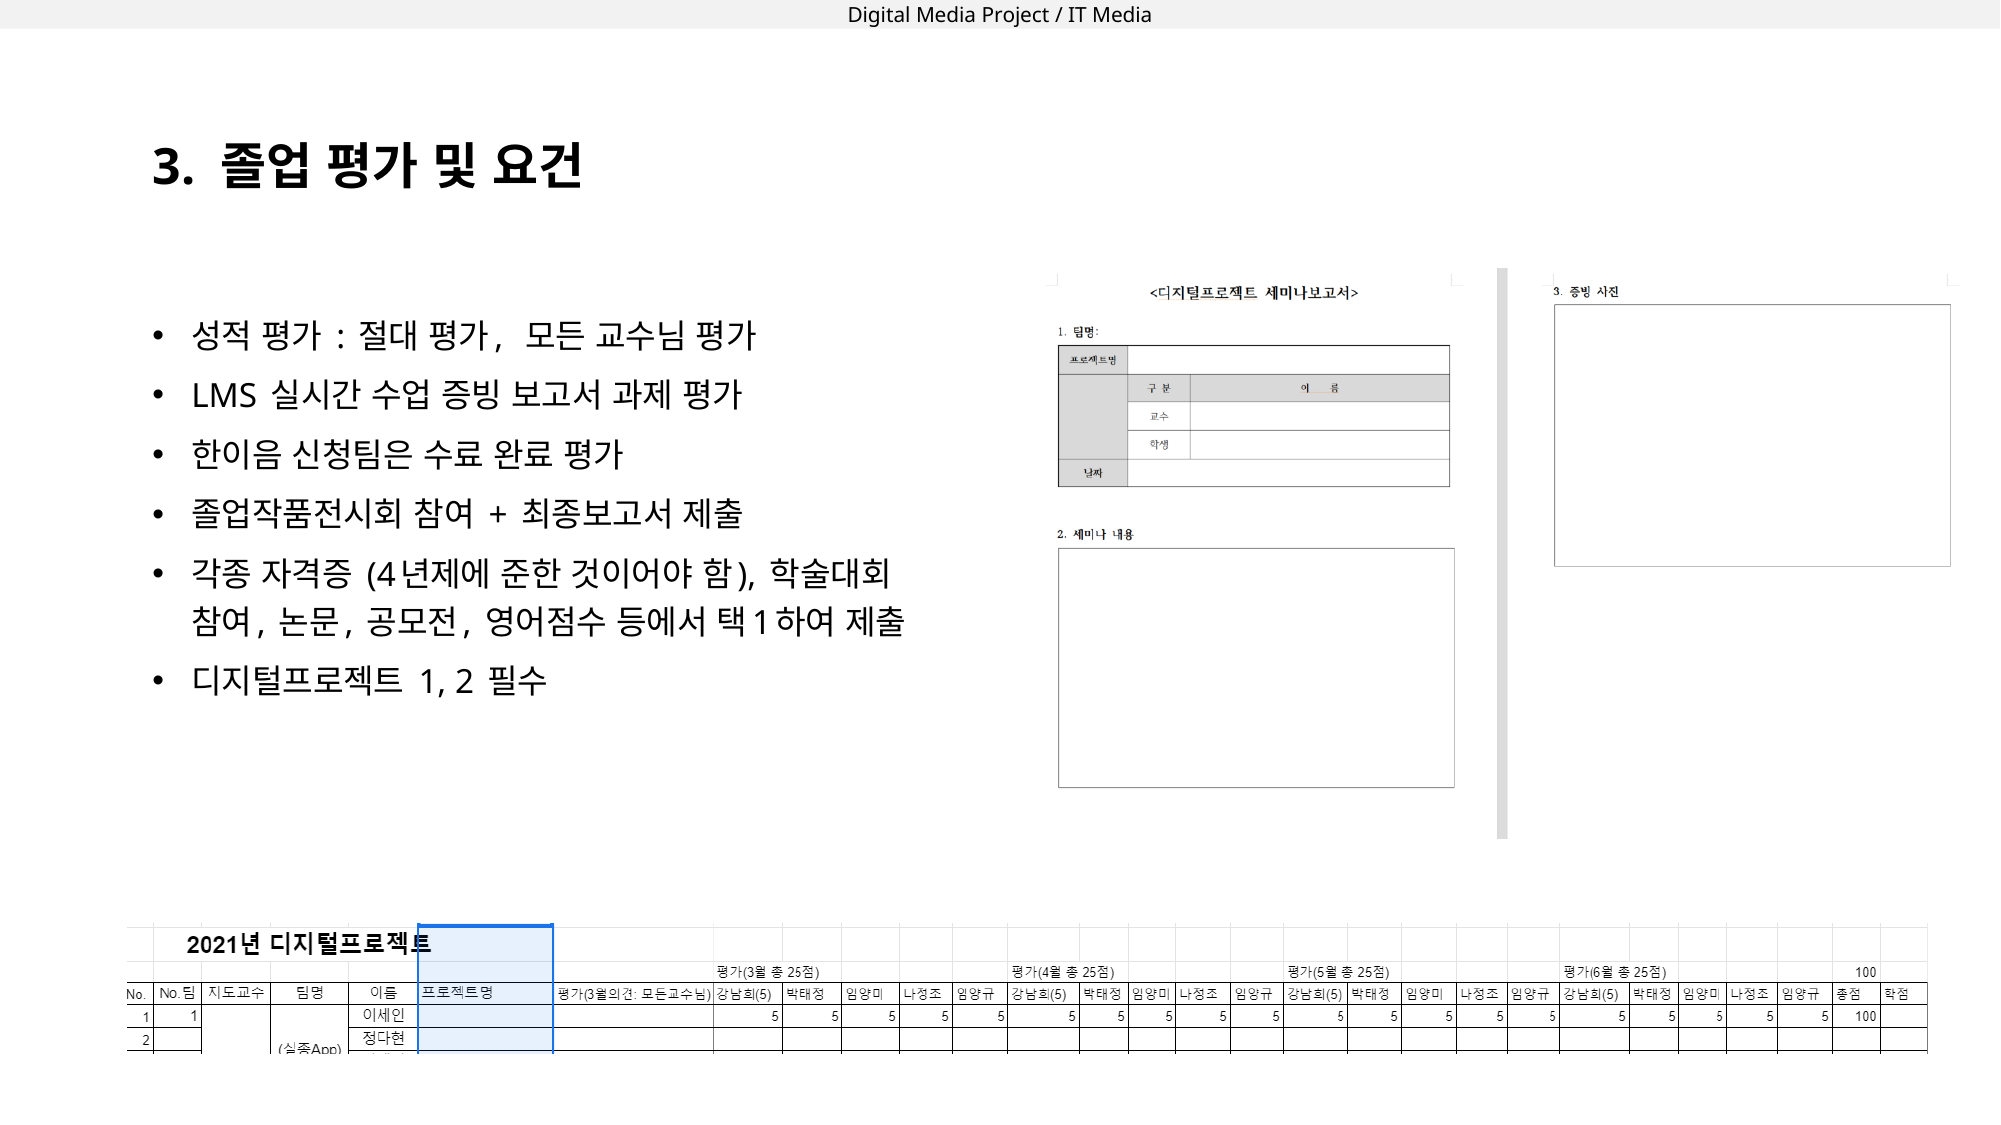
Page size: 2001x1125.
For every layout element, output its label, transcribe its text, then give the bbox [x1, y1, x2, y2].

picture [127, 923, 1928, 1054]
title 3. 졸업 평가 및 요건 [137, 59, 1863, 278]
list 성적 평가 : 절대 평가, 모든 교수님 평가 LMS 실시간 수업 증빙 보고서 과제 평가 한이음 신청팀은 수료 완료 평가 졸업작품전시회 참여 + 최종보고서 제출 각종 자격증 (4년제에 준한 것이어야 함), 학술대회 참여, 논문, 공모전, 영어점수 등에서 택1하여 제출 디지털프로젝트 1, 2 필수 [137, 299, 955, 711]
picture [1043, 268, 1977, 839]
